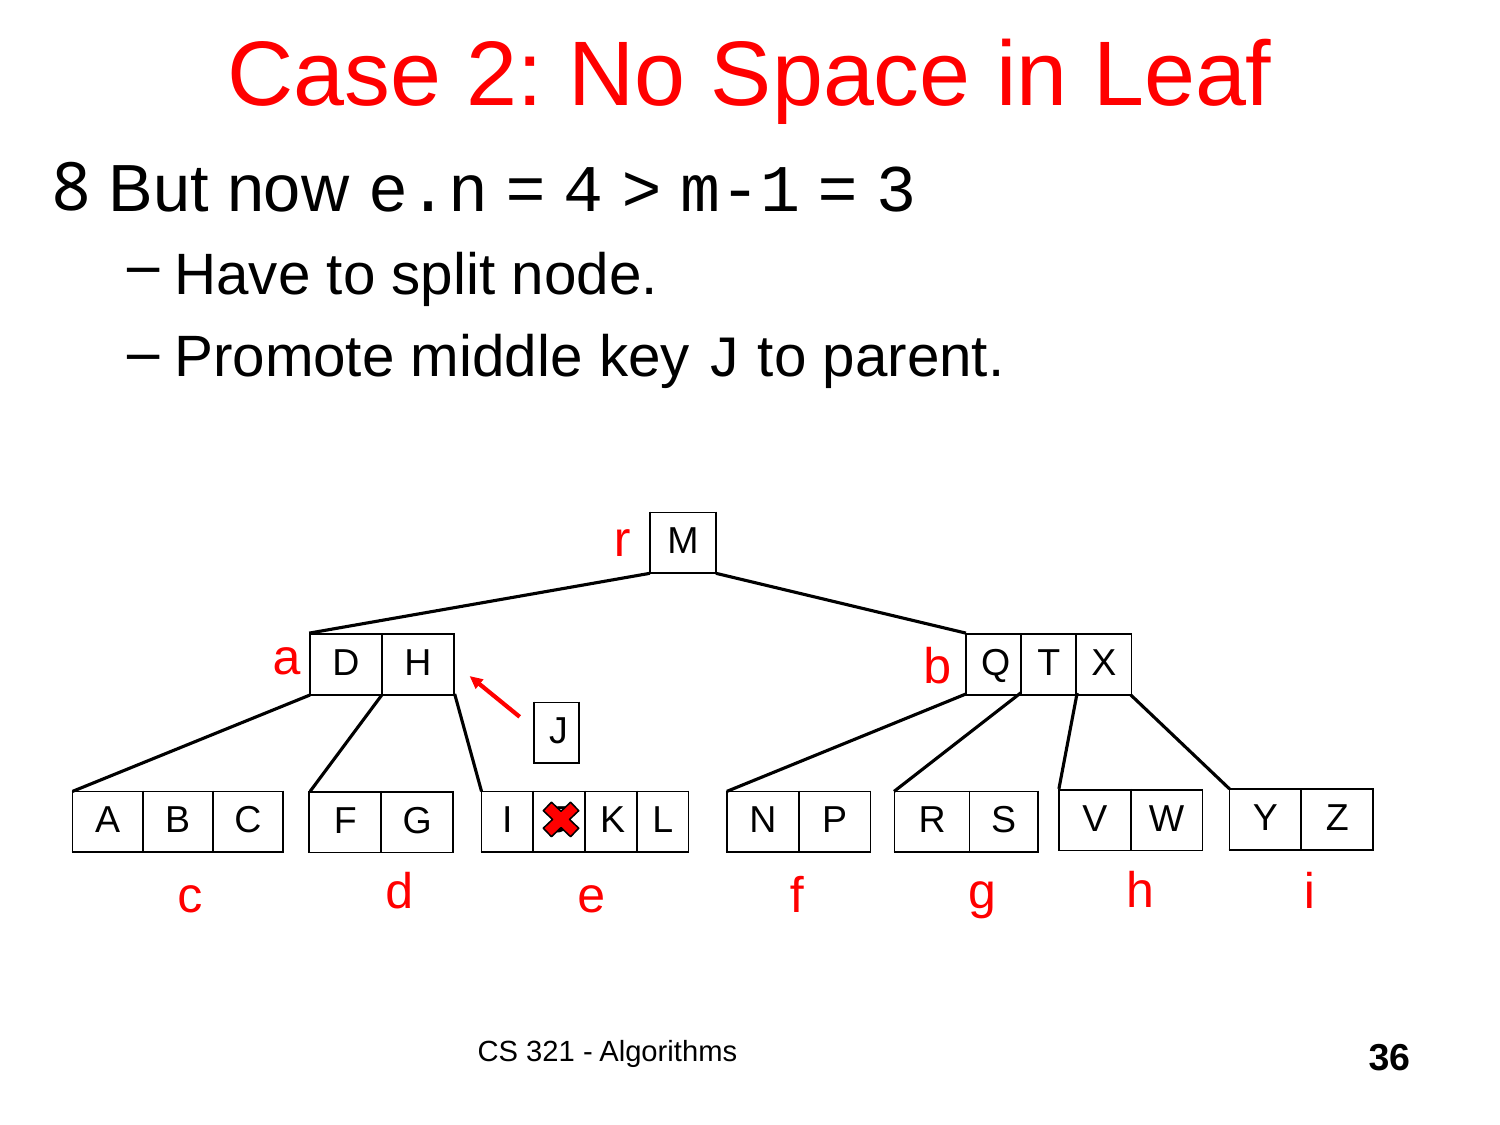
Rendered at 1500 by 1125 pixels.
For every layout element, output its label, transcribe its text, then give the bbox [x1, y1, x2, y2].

text_box h [1111, 849, 1149, 925]
table_header Z [1302, 790, 1372, 849]
text_box g [953, 850, 991, 926]
footer CS 321 - Algorithms [462, 1024, 1038, 1101]
title Case 2: No Space in Leaf [112, 0, 1388, 163]
text_box i [1289, 851, 1327, 926]
table_header H [383, 643, 453, 694]
text_box f [774, 855, 813, 931]
text_box d [370, 851, 409, 926]
table_header P [800, 800, 870, 851]
table_header C [214, 800, 282, 851]
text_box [726, 693, 891, 792]
table_header I [482, 792, 532, 851]
list But now e.n = 4 > m-1 = 3 Have to split node. Promote middle key J to parent. [37, 137, 1213, 404]
table_header B [144, 800, 212, 851]
text_box [543, 802, 579, 837]
text_box a [258, 617, 296, 692]
table_header S [970, 792, 1037, 851]
table_header Q [967, 635, 1020, 691]
table_header F [310, 800, 380, 852]
table_header X [1077, 635, 1131, 694]
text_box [893, 692, 1021, 792]
text_box c [162, 855, 200, 931]
table_header L [638, 792, 688, 851]
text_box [309, 694, 383, 792]
text_box r [599, 498, 637, 571]
table_header M [651, 513, 715, 572]
text_box b [908, 643, 946, 690]
table_header T [1022, 635, 1075, 694]
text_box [1130, 694, 1230, 790]
table_header A [73, 799, 142, 851]
table_header K [586, 792, 636, 851]
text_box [715, 573, 967, 634]
table_header J [534, 792, 584, 851]
table_header W [1132, 797, 1202, 850]
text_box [1058, 692, 1078, 790]
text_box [469, 676, 520, 718]
table_header D [311, 643, 381, 693]
table_header J [535, 703, 578, 762]
table_header G [382, 793, 452, 852]
text_box e [562, 855, 600, 931]
table_header R [895, 799, 969, 851]
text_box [454, 693, 482, 792]
slide_number 36 [1112, 1024, 1426, 1101]
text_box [308, 573, 651, 634]
table_header V [1060, 791, 1130, 850]
table_header Y [1230, 790, 1300, 849]
table_header N [728, 799, 798, 851]
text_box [72, 694, 308, 792]
